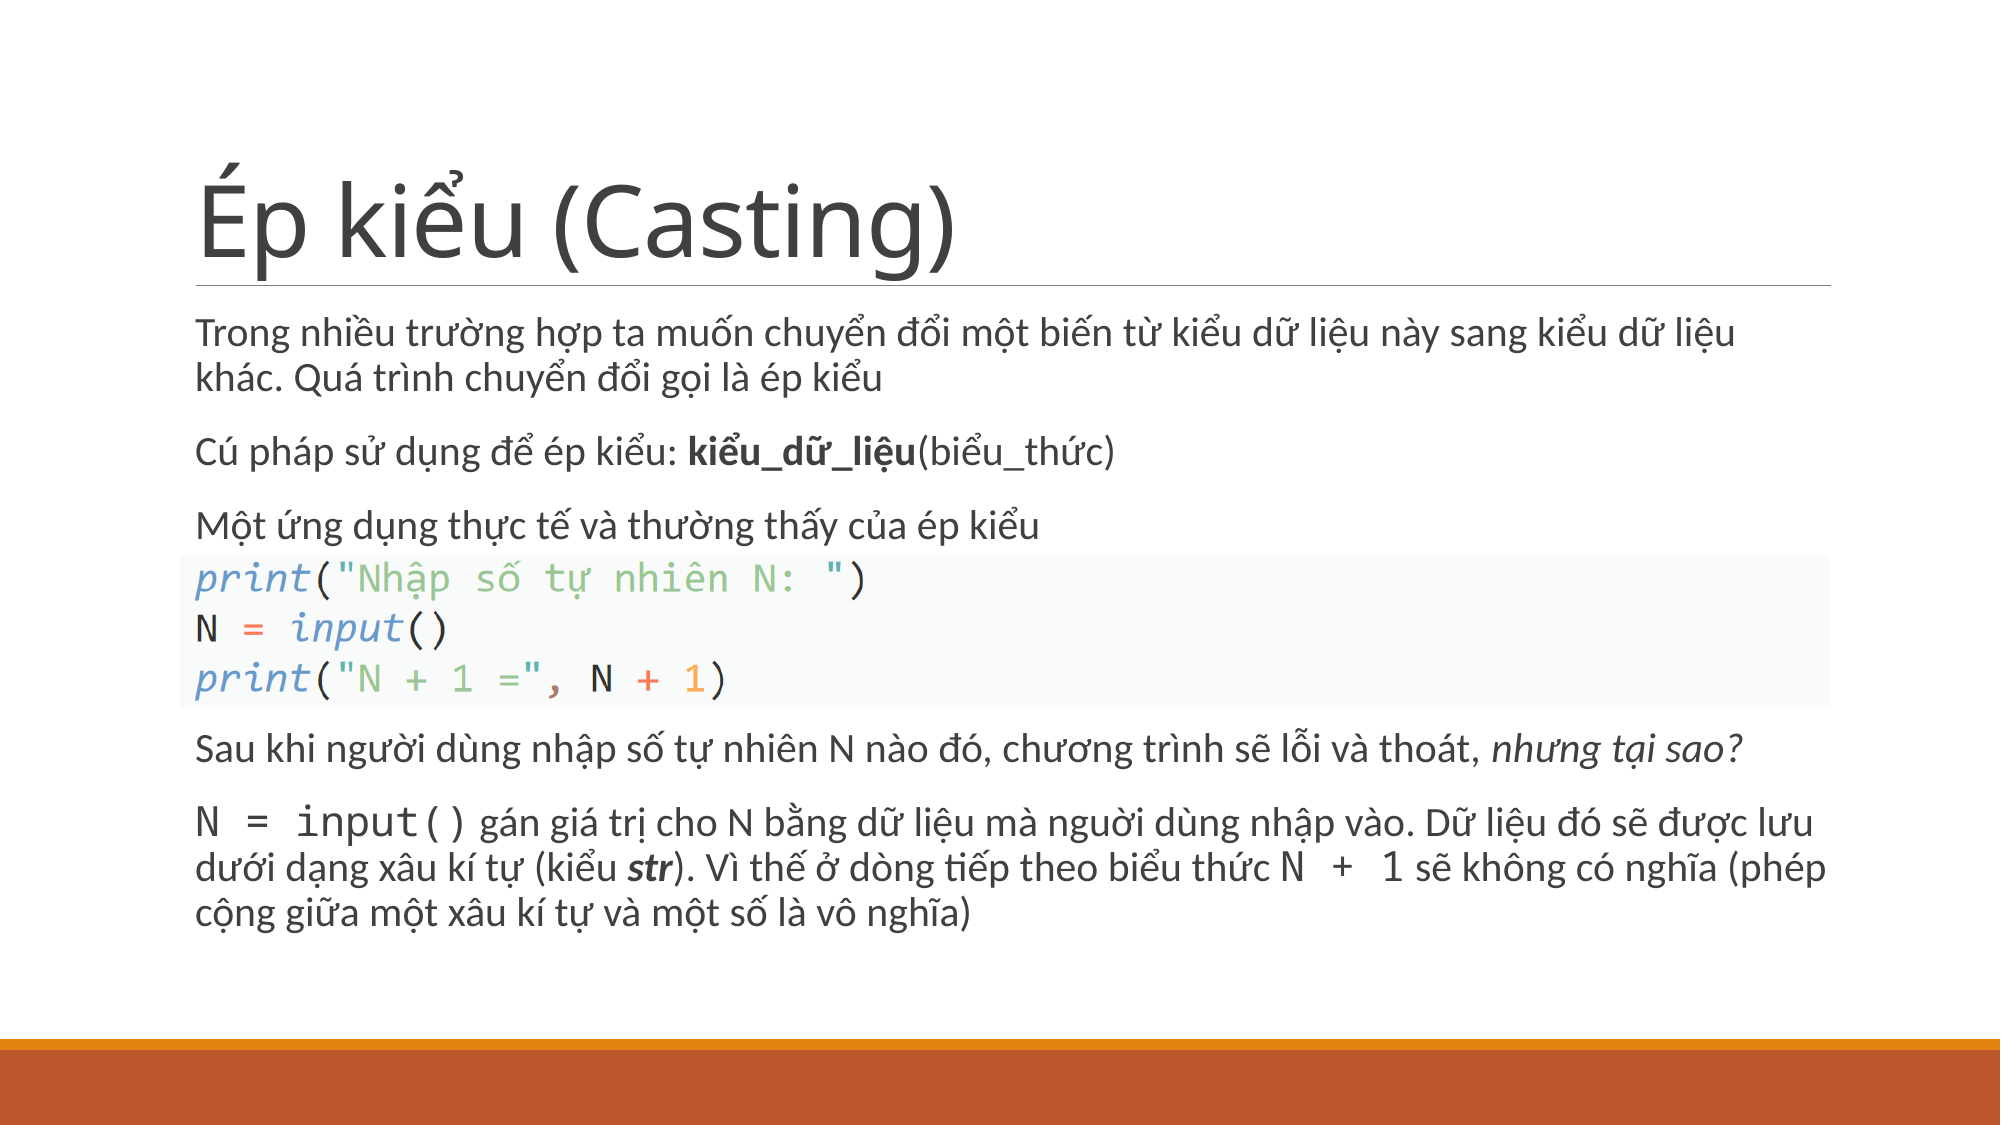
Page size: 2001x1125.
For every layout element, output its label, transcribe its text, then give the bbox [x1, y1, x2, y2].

list Trong nhiều trường hợp ta muốn chuyển đổi một biến từ kiểu dữ liệu này sang kiểu dữ liệu khác. Quá trình chuyển đổi gọi là ép kiểu Cú pháp sử dụng để ép kiểu: kiểu_dữ_liệu(biểu_thức) Một ứng dụng thực tế và thường thấy của ép kiểu Sau khi người dùng nhập số tự nhiên N nào đó, chương trình sẽ lỗi và thoát, nhưng tại sao? N = input() gán giá trị cho N bằng dữ liệu mà nguời dùng nhập vào. Dữ liệu đó sẽ được lưu dưới dạng xâu kí tự (kiểu str). Vì thế ở dòng tiếp theo biểu thức N + 1 sẽ không có nghĩa (phép cộng giữa một xâu kí tự và một số là vô nghĩa) [180, 302, 1830, 555]
picture [179, 555, 1831, 708]
list Trong nhiều trường hợp ta muốn chuyển đổi một biến từ kiểu dữ liệu này sang kiểu dữ liệu khác. Quá trình chuyển đổi gọi là ép kiểu Cú pháp sử dụng để ép kiểu: kiểu_dữ_liệu(biểu_thức) Một ứng dụng thực tế và thường thấy của ép kiểu Sau khi người dùng nhập số tự nhiên N nào đó, chương trình sẽ lỗi và thoát, nhưng tại sao? N = input() gán giá trị cho N bằng dữ liệu mà nguời dùng nhập vào. Dữ liệu đó sẽ được lưu dưới dạng xâu kí tự (kiểu str). Vì thế ở dòng tiếp theo biểu thức N + 1 sẽ không có nghĩa (phép cộng giữa một xâu kí tự và một số là vô nghĩa) [180, 716, 1830, 963]
title Ép kiểu (Casting) [180, 47, 1830, 285]
